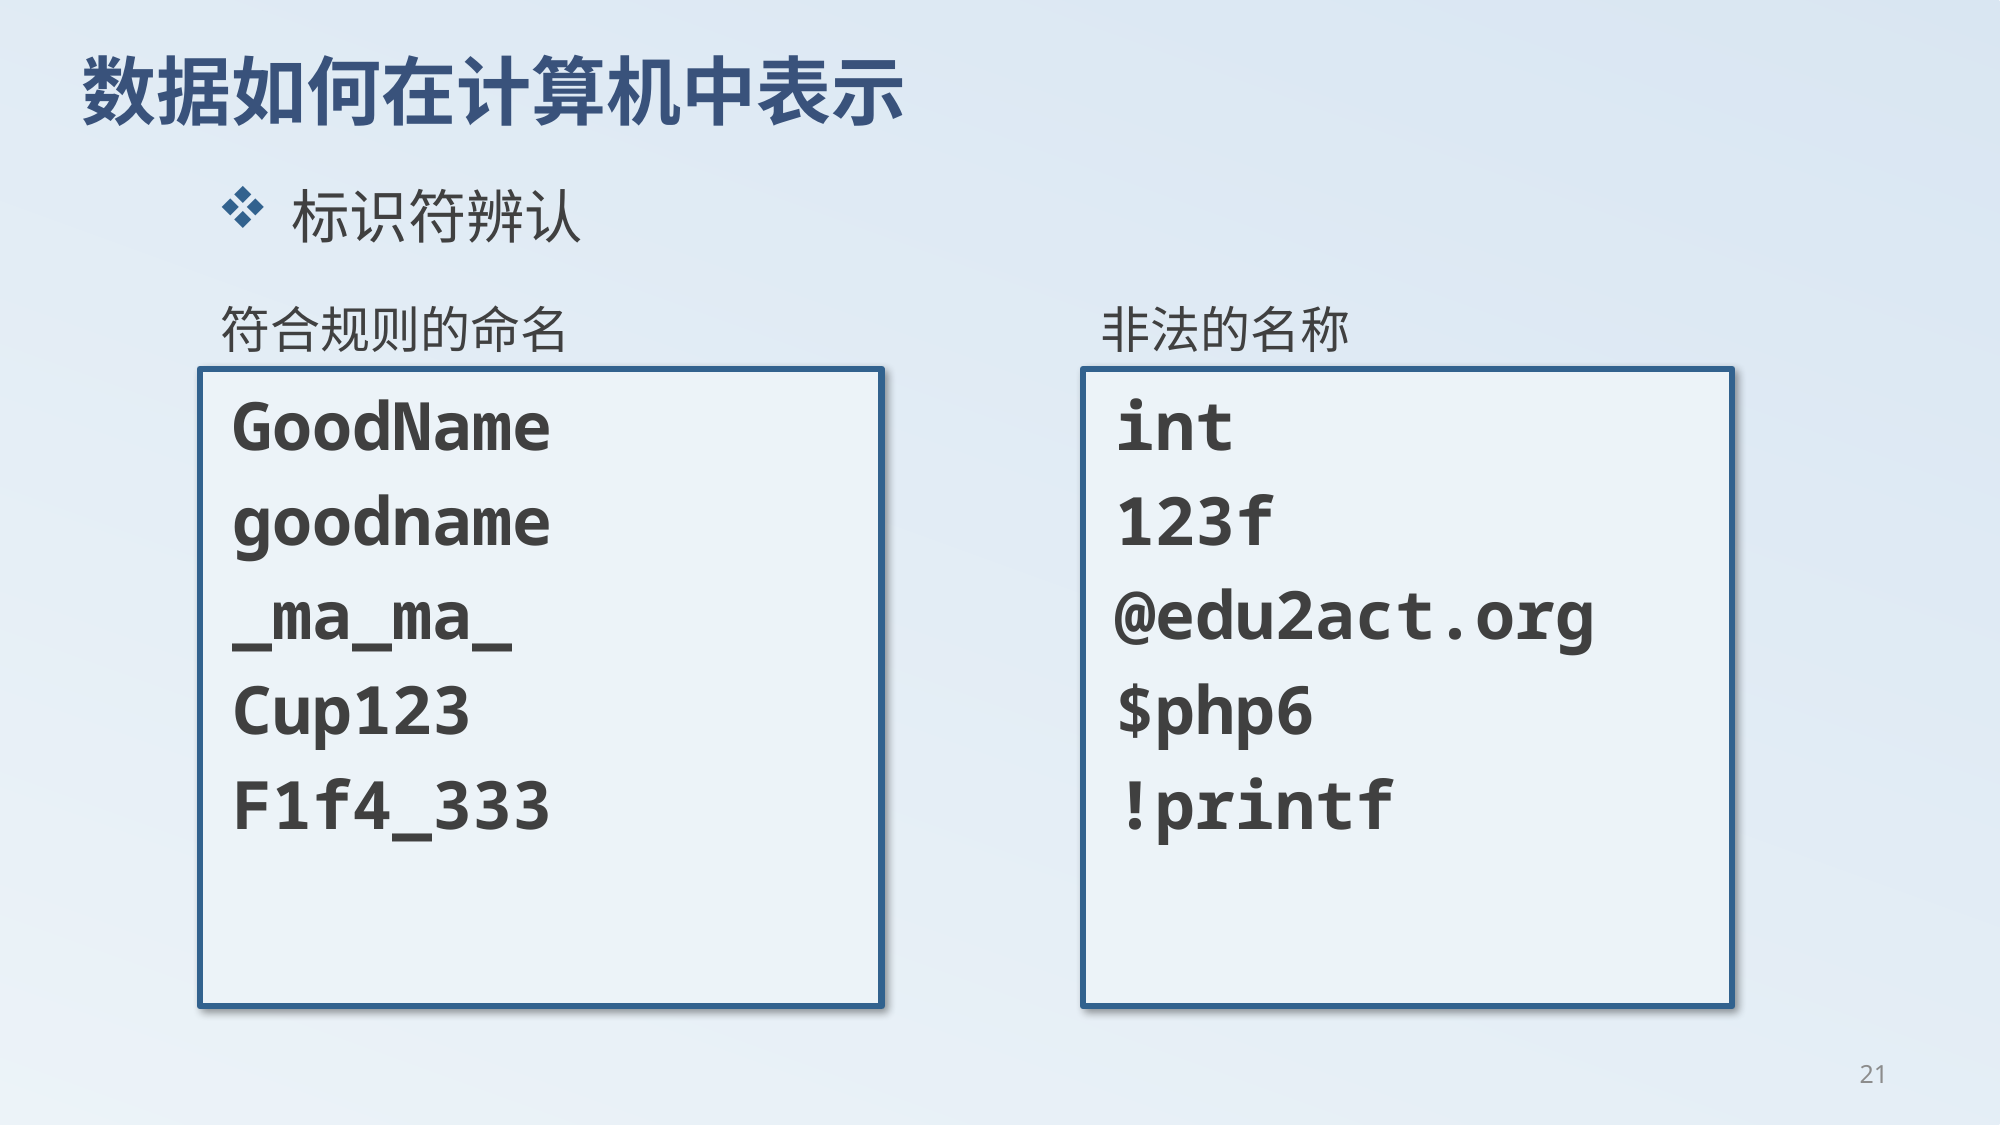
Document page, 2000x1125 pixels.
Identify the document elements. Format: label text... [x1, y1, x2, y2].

text_box 非法的名称 [1044, 285, 1945, 411]
text_box GoodName goodname _ma_ma_ Cup123 F1f4_333 [199, 411, 882, 1007]
text_box int 123f @edu2act.org $php6 !printf [1083, 411, 1733, 1007]
text_box 符合规则的命名 [187, 285, 1004, 411]
title 数据如何在计算机中表示 [66, 54, 1867, 197]
text_box 标识符辨认 [202, 172, 599, 258]
